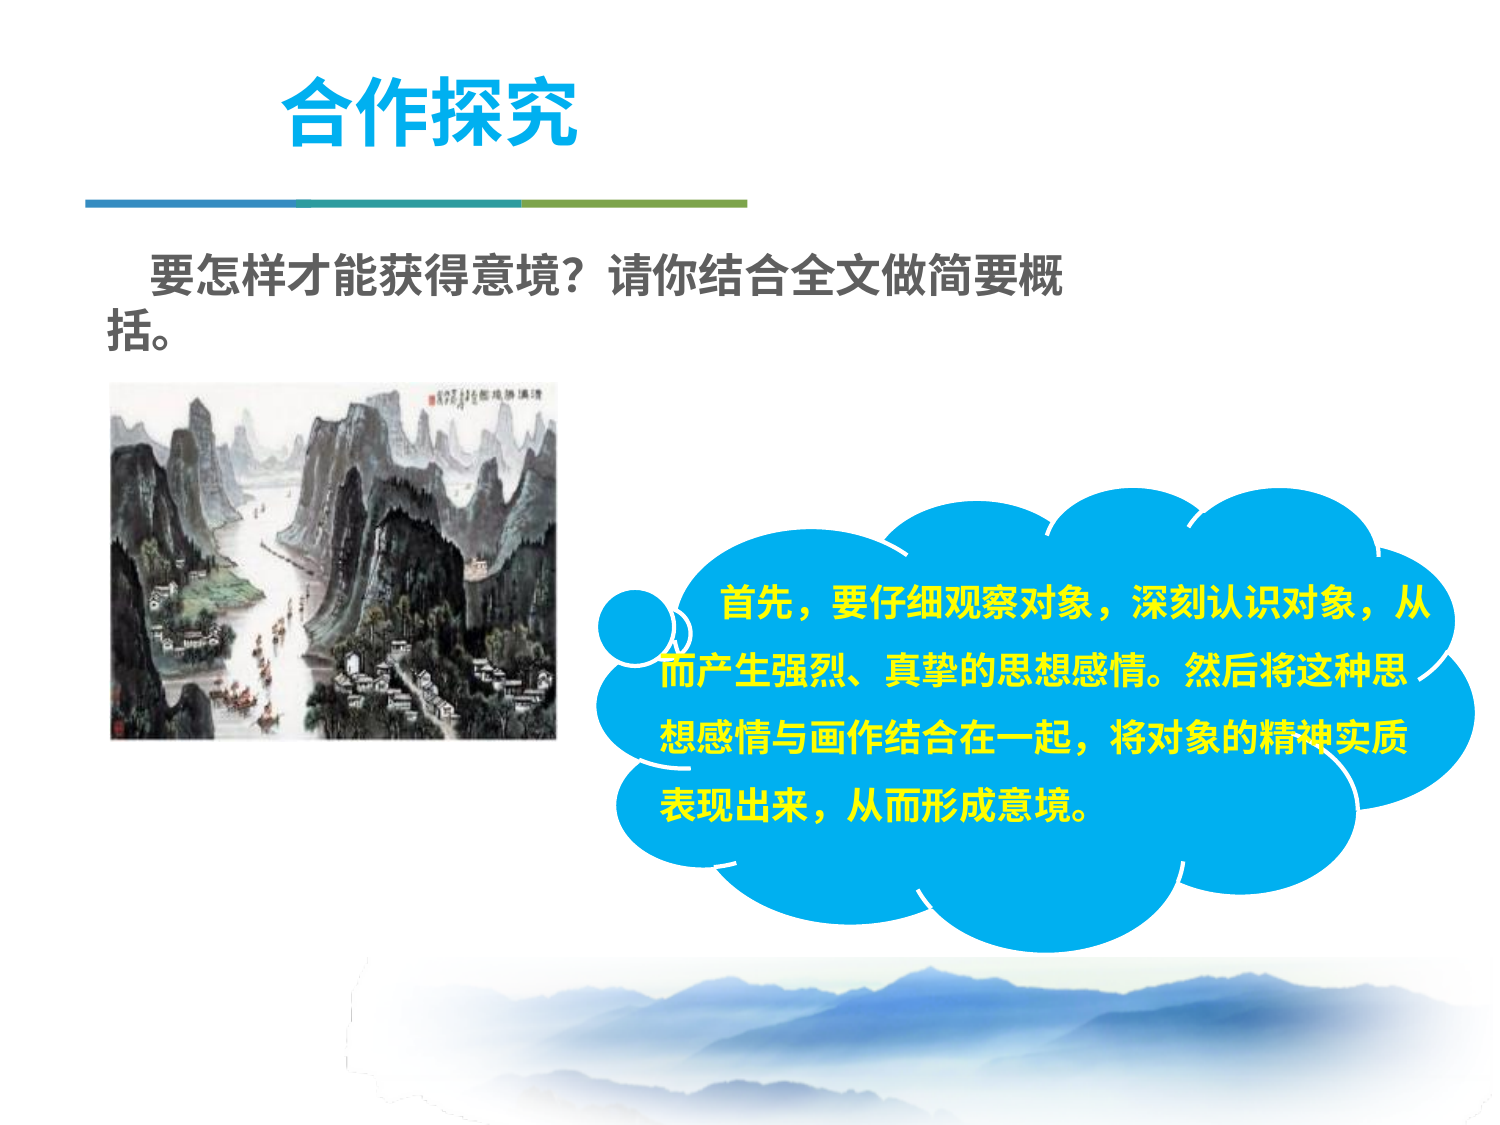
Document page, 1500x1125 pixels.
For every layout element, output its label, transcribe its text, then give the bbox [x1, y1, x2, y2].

text_box [1453, 653, 1480, 773]
text_box [720, 483, 1400, 549]
text_box [592, 585, 1356, 957]
text_box 要怎样才能获得意境？请你结合全文做简要概括。 [91, 266, 1151, 337]
text_box 首先，要仔细观察对象，深刻认识对象，从而产生强烈、真挚的思想感情。然后将这种思想感情与画作结合在一起，将对象的精神实质表现出来，从而形成意境。 [644, 549, 1453, 835]
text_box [85, 57, 748, 208]
picture [109, 382, 558, 743]
picture [344, 957, 1493, 1125]
text_box [1453, 594, 1460, 648]
